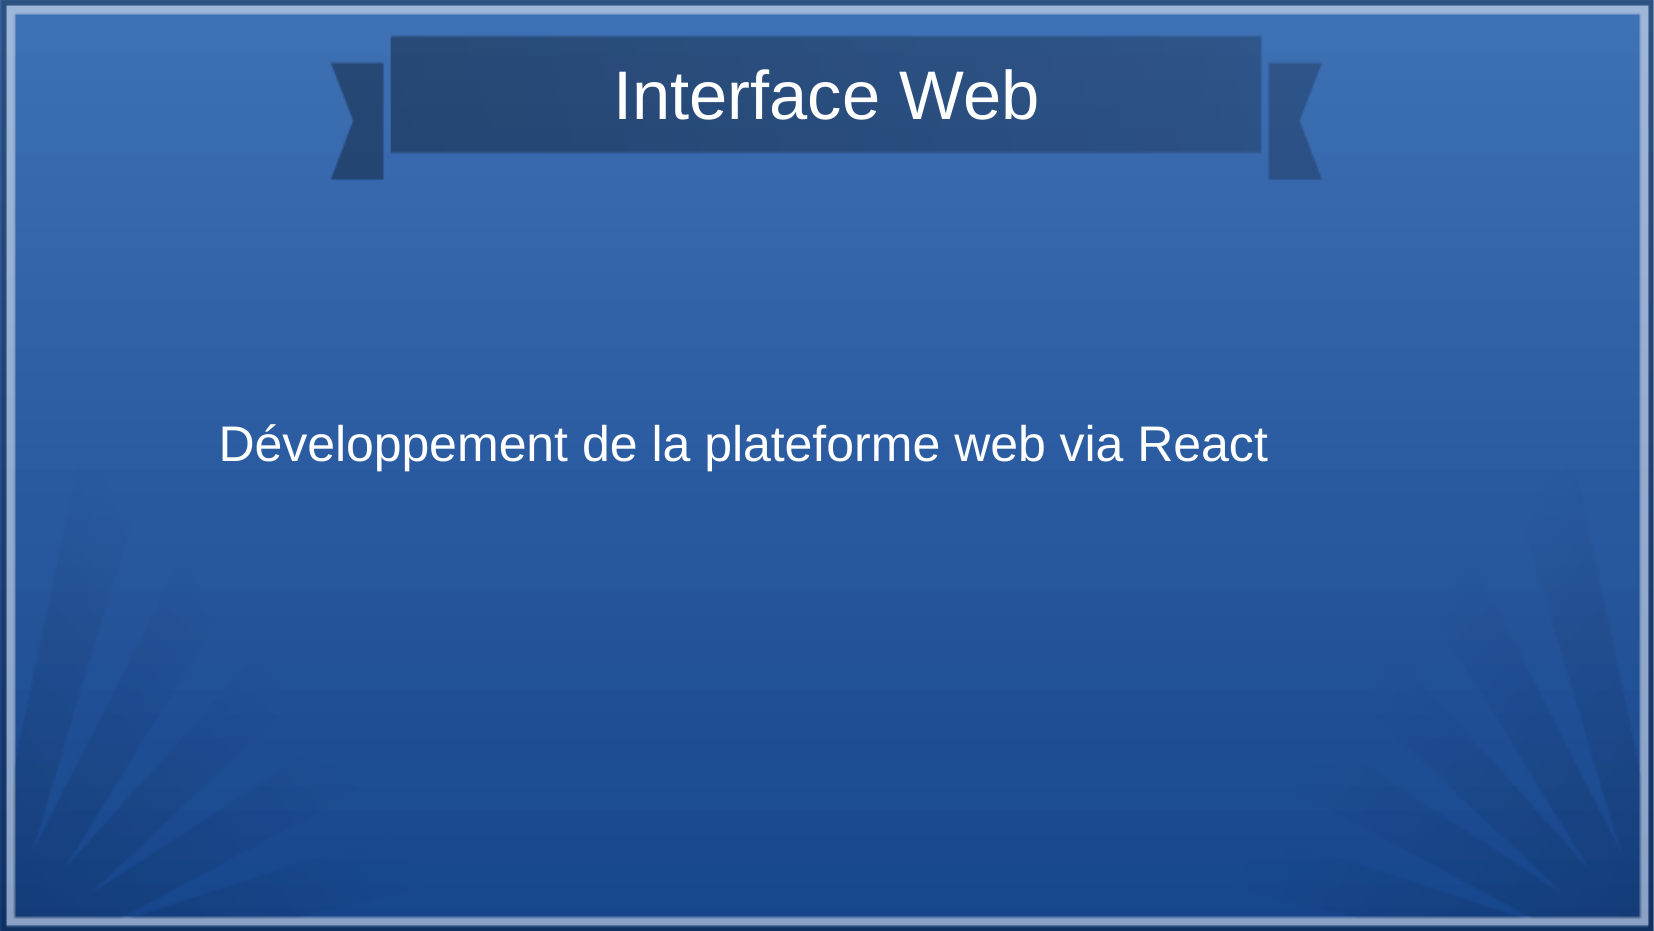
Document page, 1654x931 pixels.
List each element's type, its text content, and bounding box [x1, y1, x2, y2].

title Interface Web [389, 35, 1264, 154]
list Développement de la plateforme web via React [200, 413, 1506, 691]
picture [0, 0, 1654, 931]
